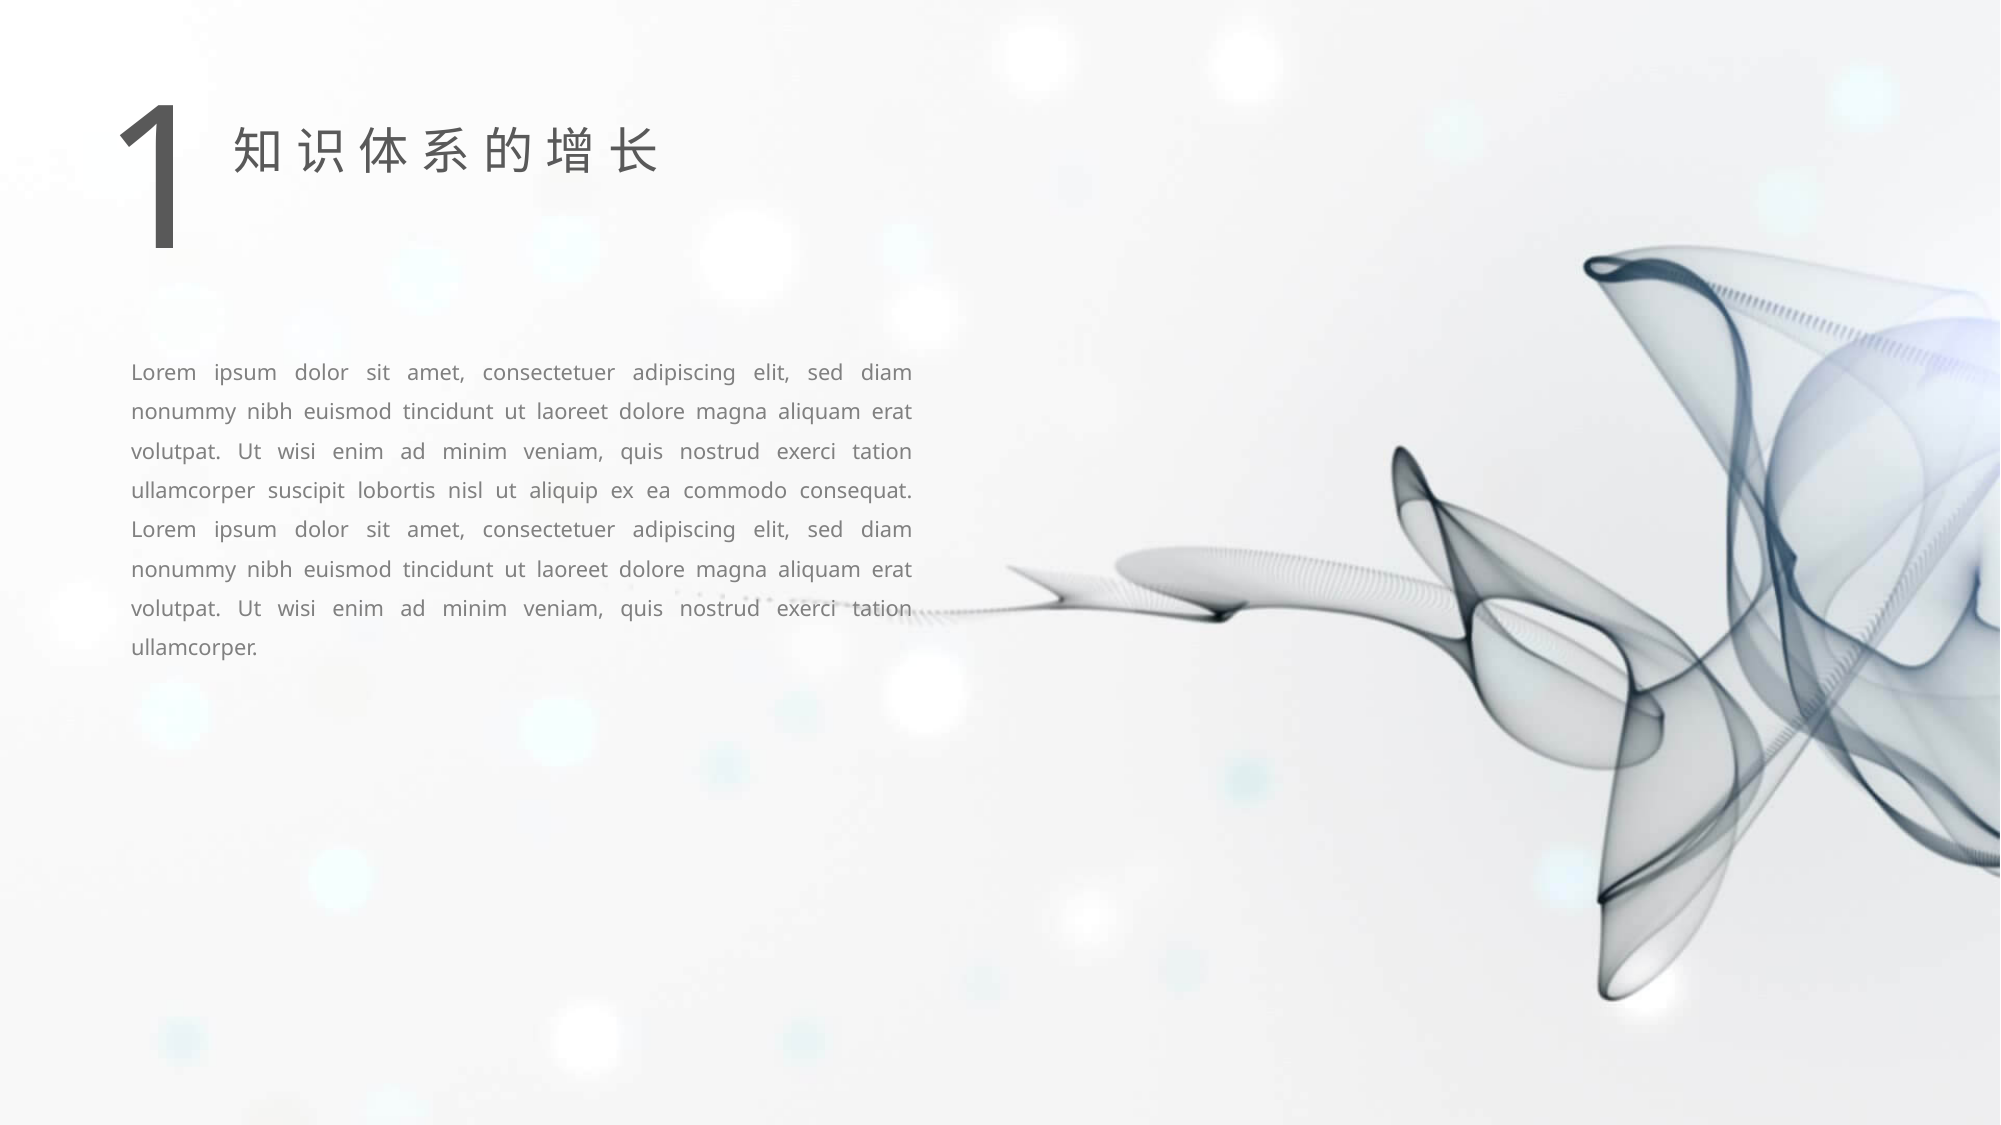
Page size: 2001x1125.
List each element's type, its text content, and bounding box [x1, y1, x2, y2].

text_box 知识体系的增长 [218, 96, 827, 187]
picture [0, 0, 2000, 1125]
text_box 1 [87, 0, 195, 297]
text_box Lorem ipsum dolor sit amet, consectetuer adipiscing elit, sed diam nonummy nibh euismod tincidunt ut laoreet dolore magna aliquam erat volutpat. Ut wisi enim ad minim veniam, quis nostrud exerci tation ullamcorper suscipit lobortis nisl ut aliquip ex ea commodo consequat. Lorem ipsum dolor sit amet, consectetuer adipiscing elit, sed diam nonummy nibh euismod tincidunt ut laoreet dolore magna aliquam erat volutpat. Ut wisi enim ad minim veniam, quis nostrud exerci tation ullamcorper. [116, 338, 929, 668]
